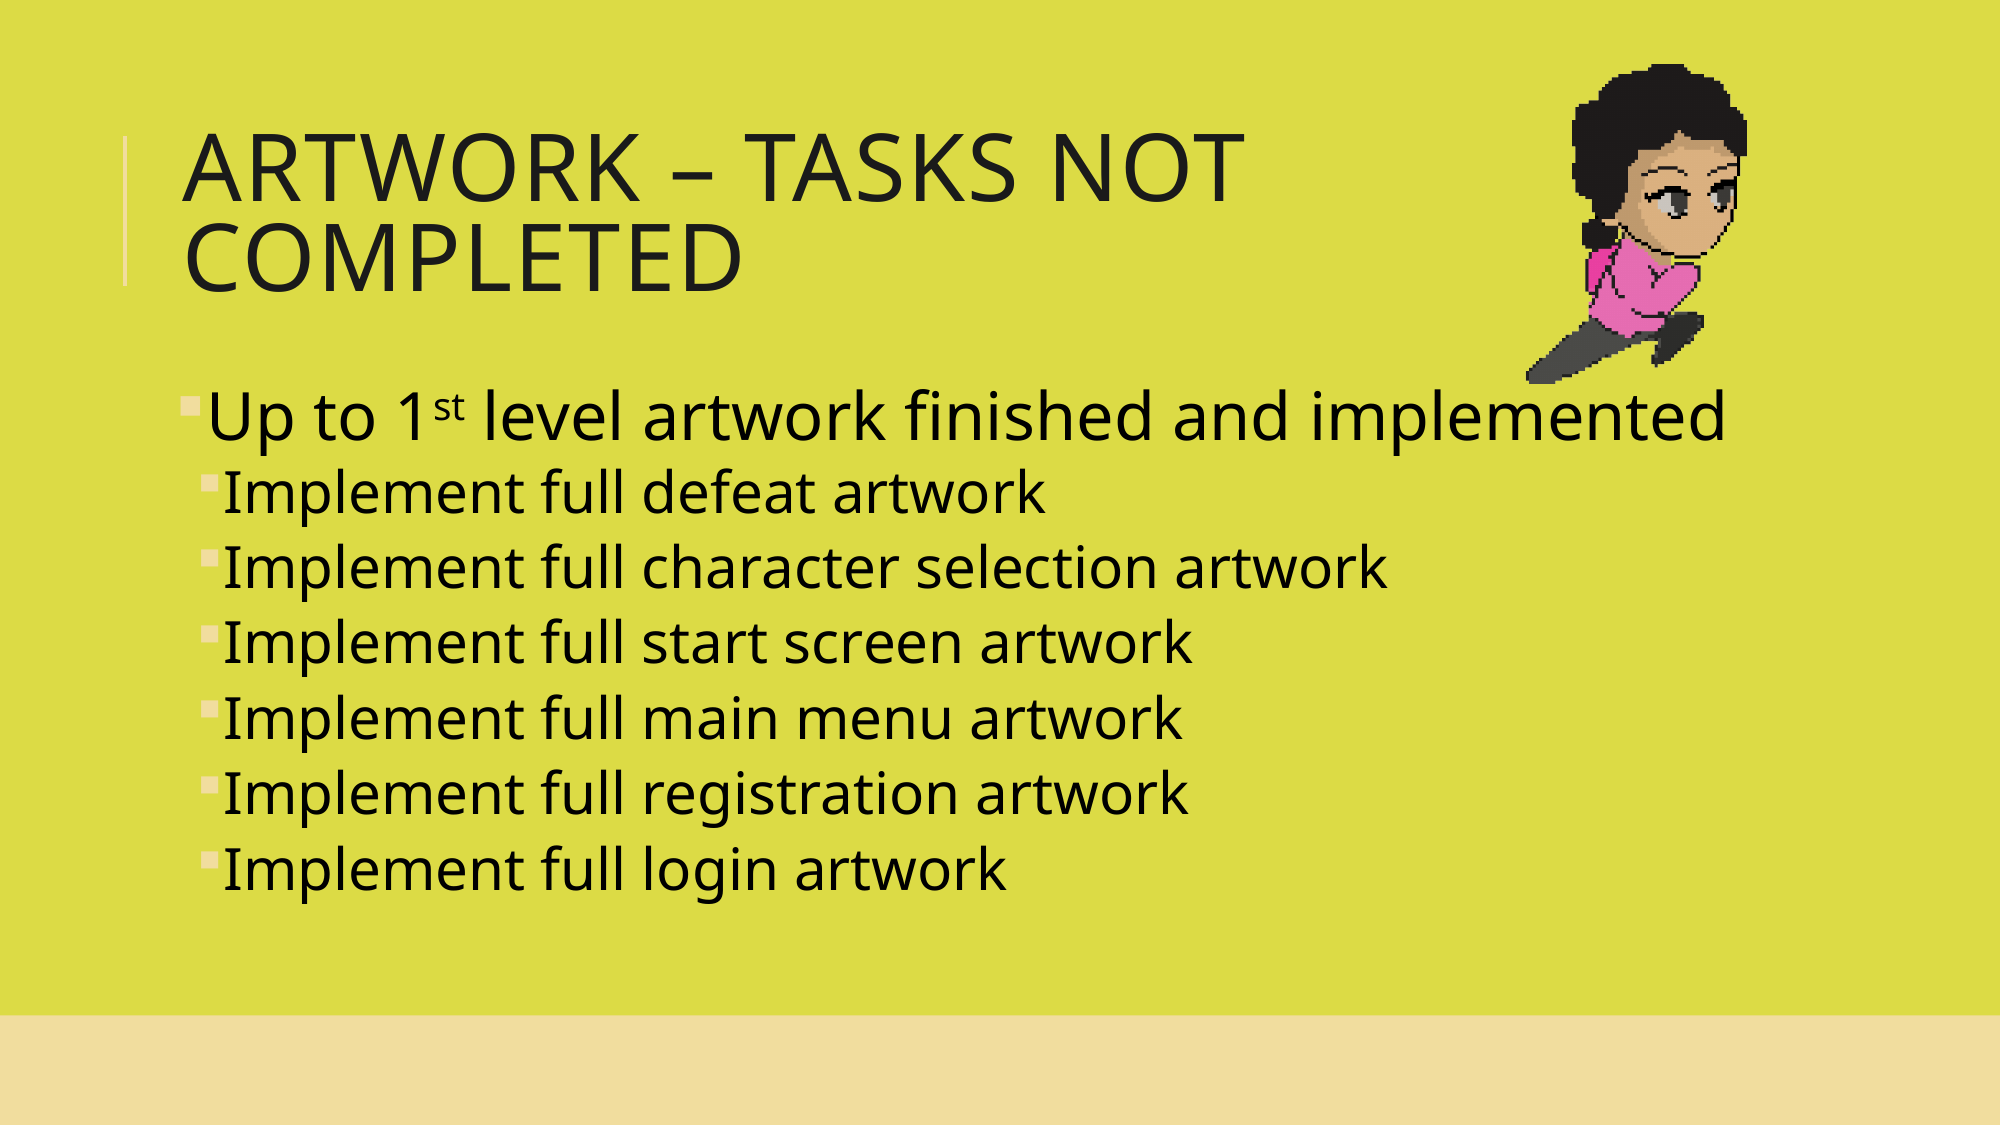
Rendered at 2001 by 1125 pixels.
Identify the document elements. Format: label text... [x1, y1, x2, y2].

picture [1496, 54, 1826, 384]
list Up to 1st level artwork finished and implemented Implement full defeat artwork Implement full character selection artwork Implement full start screen artwork Implement full main menu artwork Implement full registration artwork Implement full login artwork [168, 375, 1763, 1015]
text_box [0, 1015, 2000, 1125]
title Artwork – Tasks not COmpleted [168, 96, 1489, 342]
